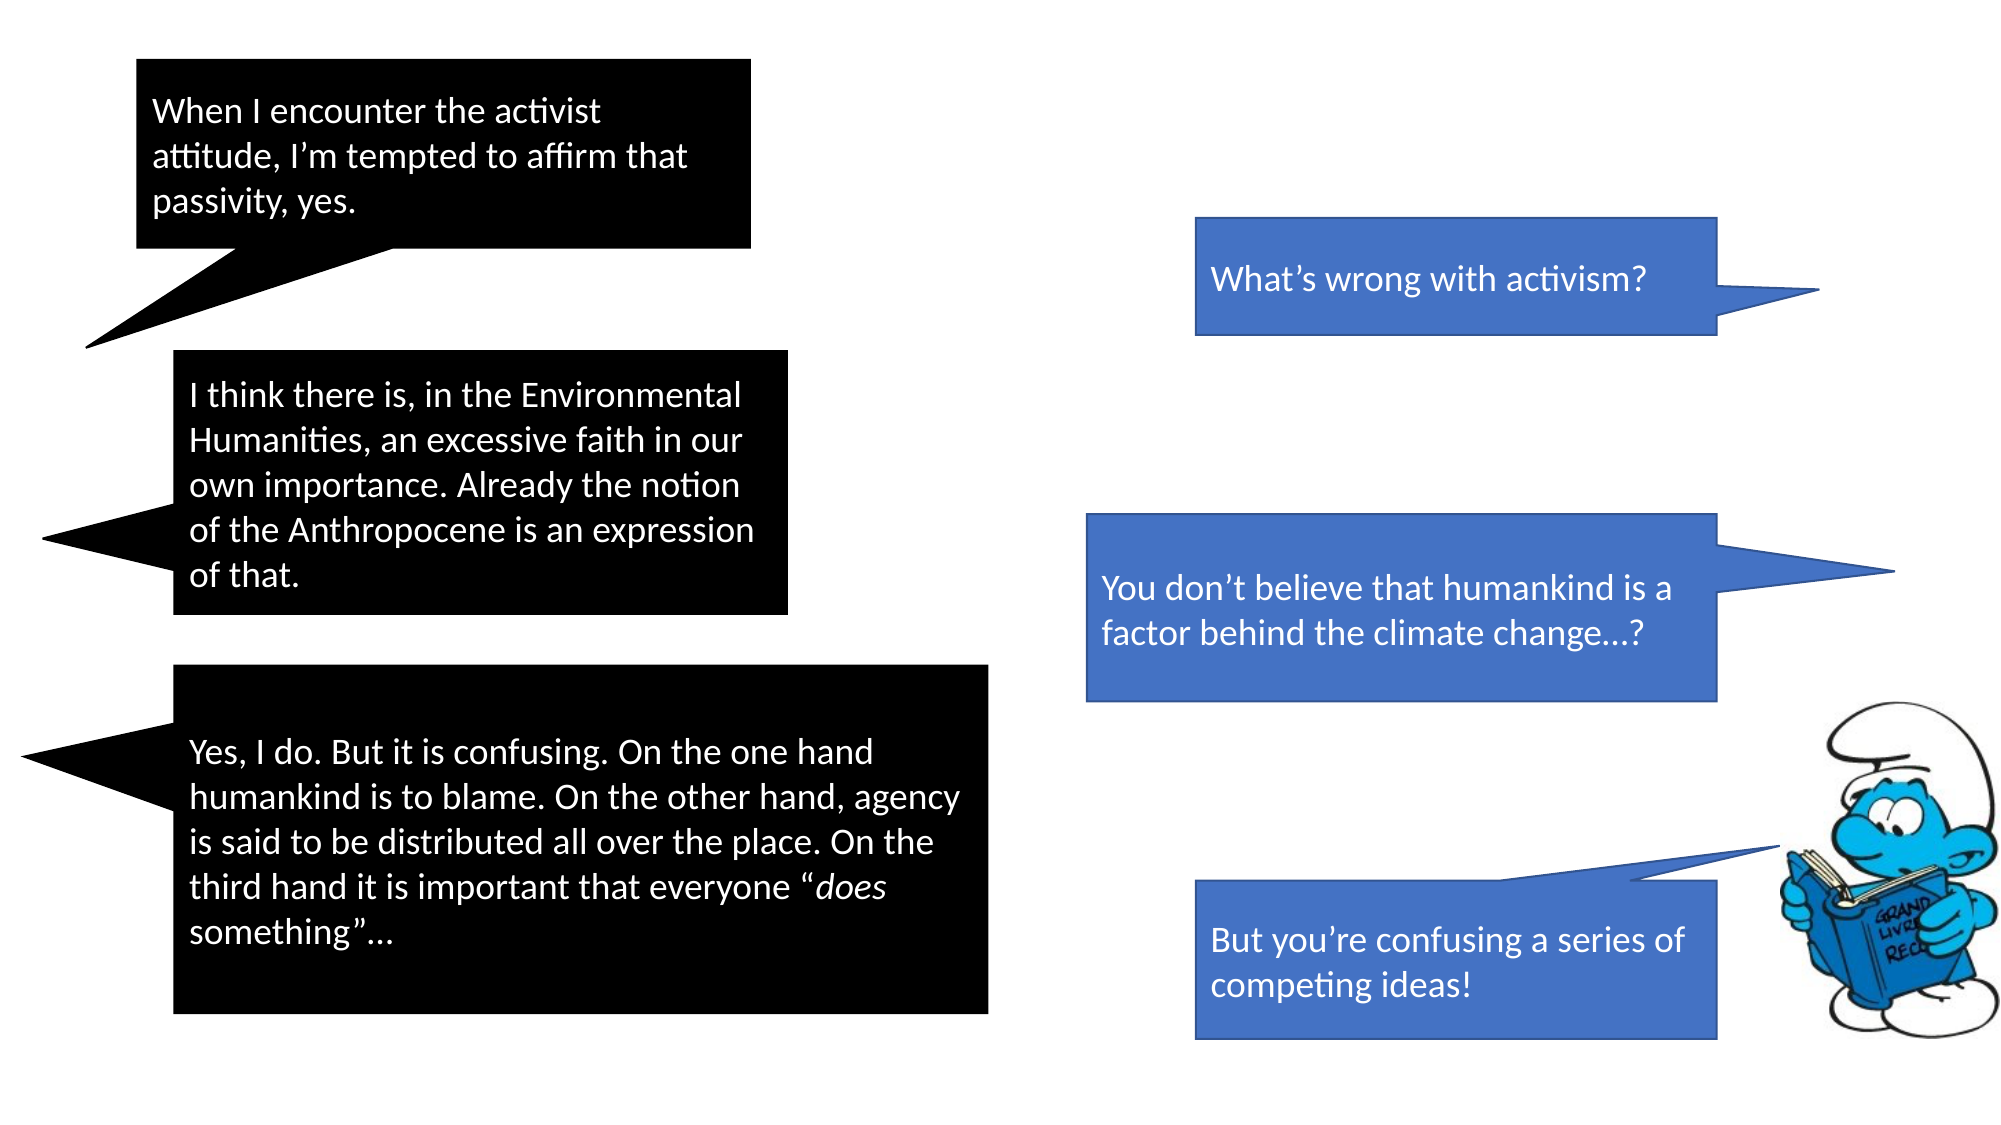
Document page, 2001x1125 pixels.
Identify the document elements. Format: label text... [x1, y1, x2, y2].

text_box I think there is, in the Environmental Humanities, an excessive faith in our own importance. Already the notion of the Anthropocene is an expression of that. [42, 350, 788, 615]
text_box What’s wrong with activism? [1194, 216, 1820, 336]
text_box When I encounter the activist attitude, I’m tempted to affirm that passivity, yes. [85, 58, 751, 349]
text_box But you’re confusing a series of competing ideas! [1194, 844, 1780, 1040]
text_box You don’t believe that humankind is a factor behind the climate change…? [1085, 513, 1896, 703]
text_box Yes, I do. But it is confusing. On the one hand humankind is to blame. On the other hand, agency is said to be distributed all over the place. On the third hand it is important that everyone “does something”… [20, 664, 989, 1015]
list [1780, 701, 2000, 1039]
